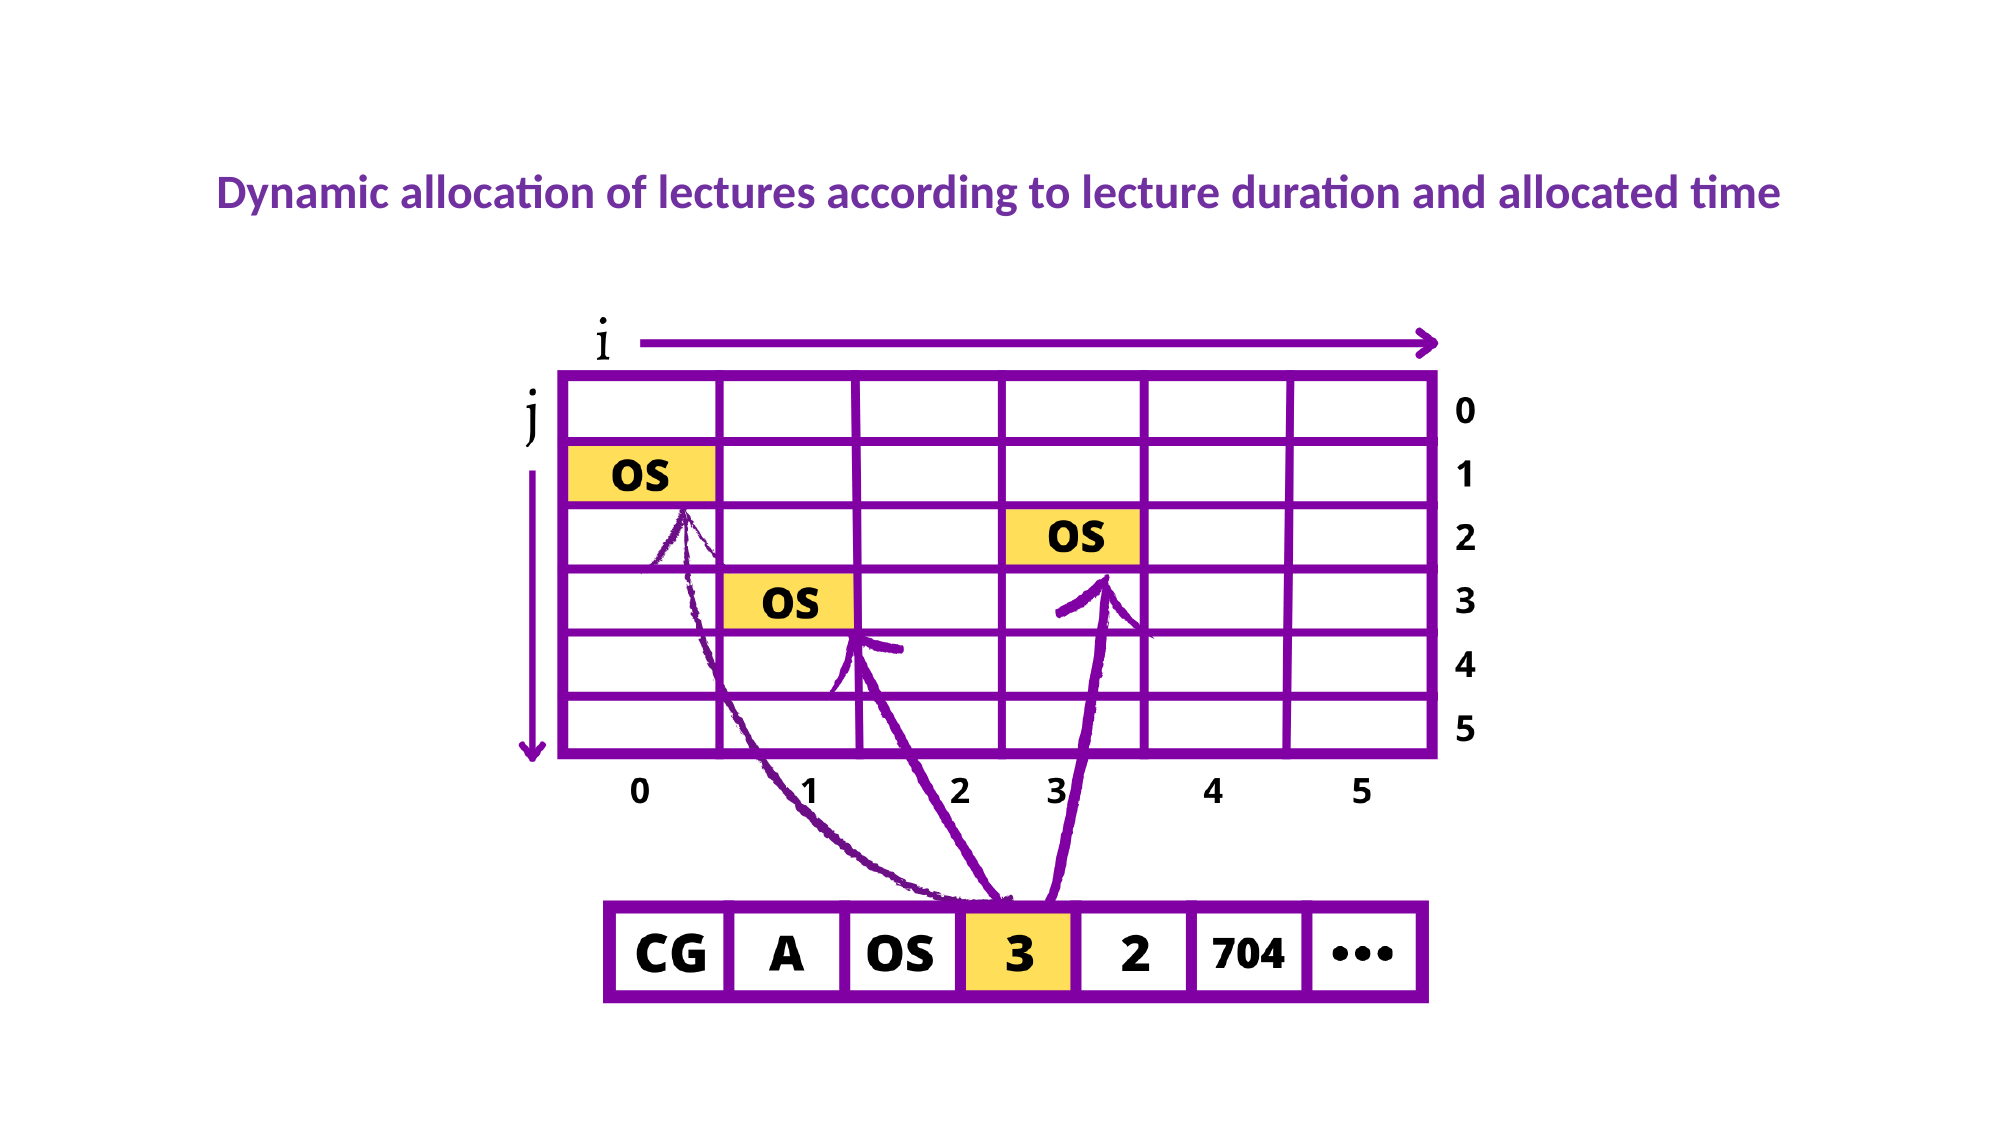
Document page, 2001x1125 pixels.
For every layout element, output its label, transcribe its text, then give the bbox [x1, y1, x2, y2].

title Dynamic allocation of lectures according to lecture duration and allocated time [192, 84, 1807, 274]
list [187, 274, 1813, 1125]
